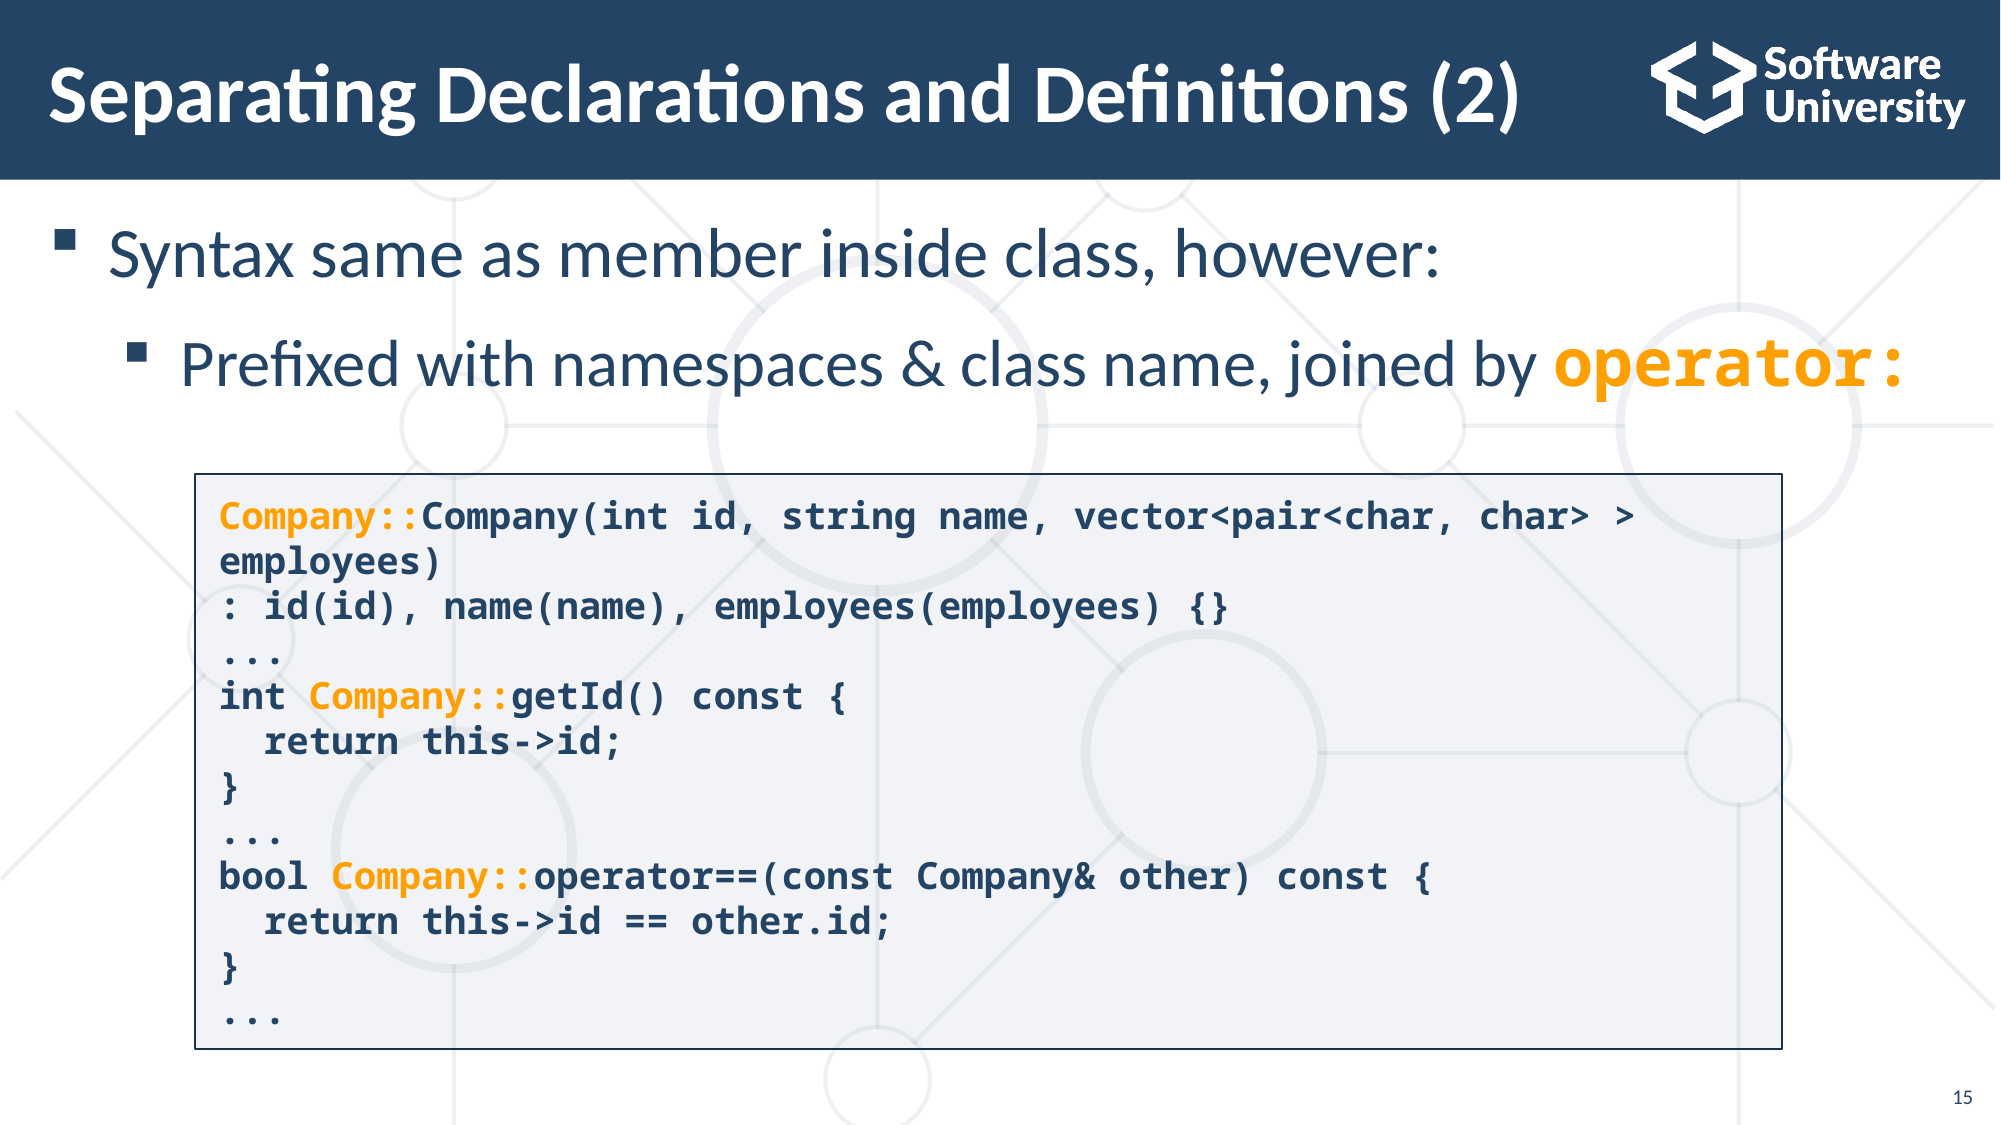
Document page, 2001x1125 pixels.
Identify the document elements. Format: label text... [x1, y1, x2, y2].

text_box Company::Company(int id, string name, vector<pair<char, char> > employees) : id(id), name(name), employees(employees) {} ... int Company::getId() const { return this->id; } ... bool Company::operator==(const Company& other) const { return this->id == other.id; } ... [195, 473, 1783, 1050]
picture [1651, 41, 1966, 134]
title Separating Declarations and Definitions (2) [31, 16, 1625, 162]
list Syntax same as member inside class, however: Prefixed with namespaces & class name, joined by operator: [31, 196, 1970, 1104]
slide_number 15 [1927, 1067, 1989, 1117]
